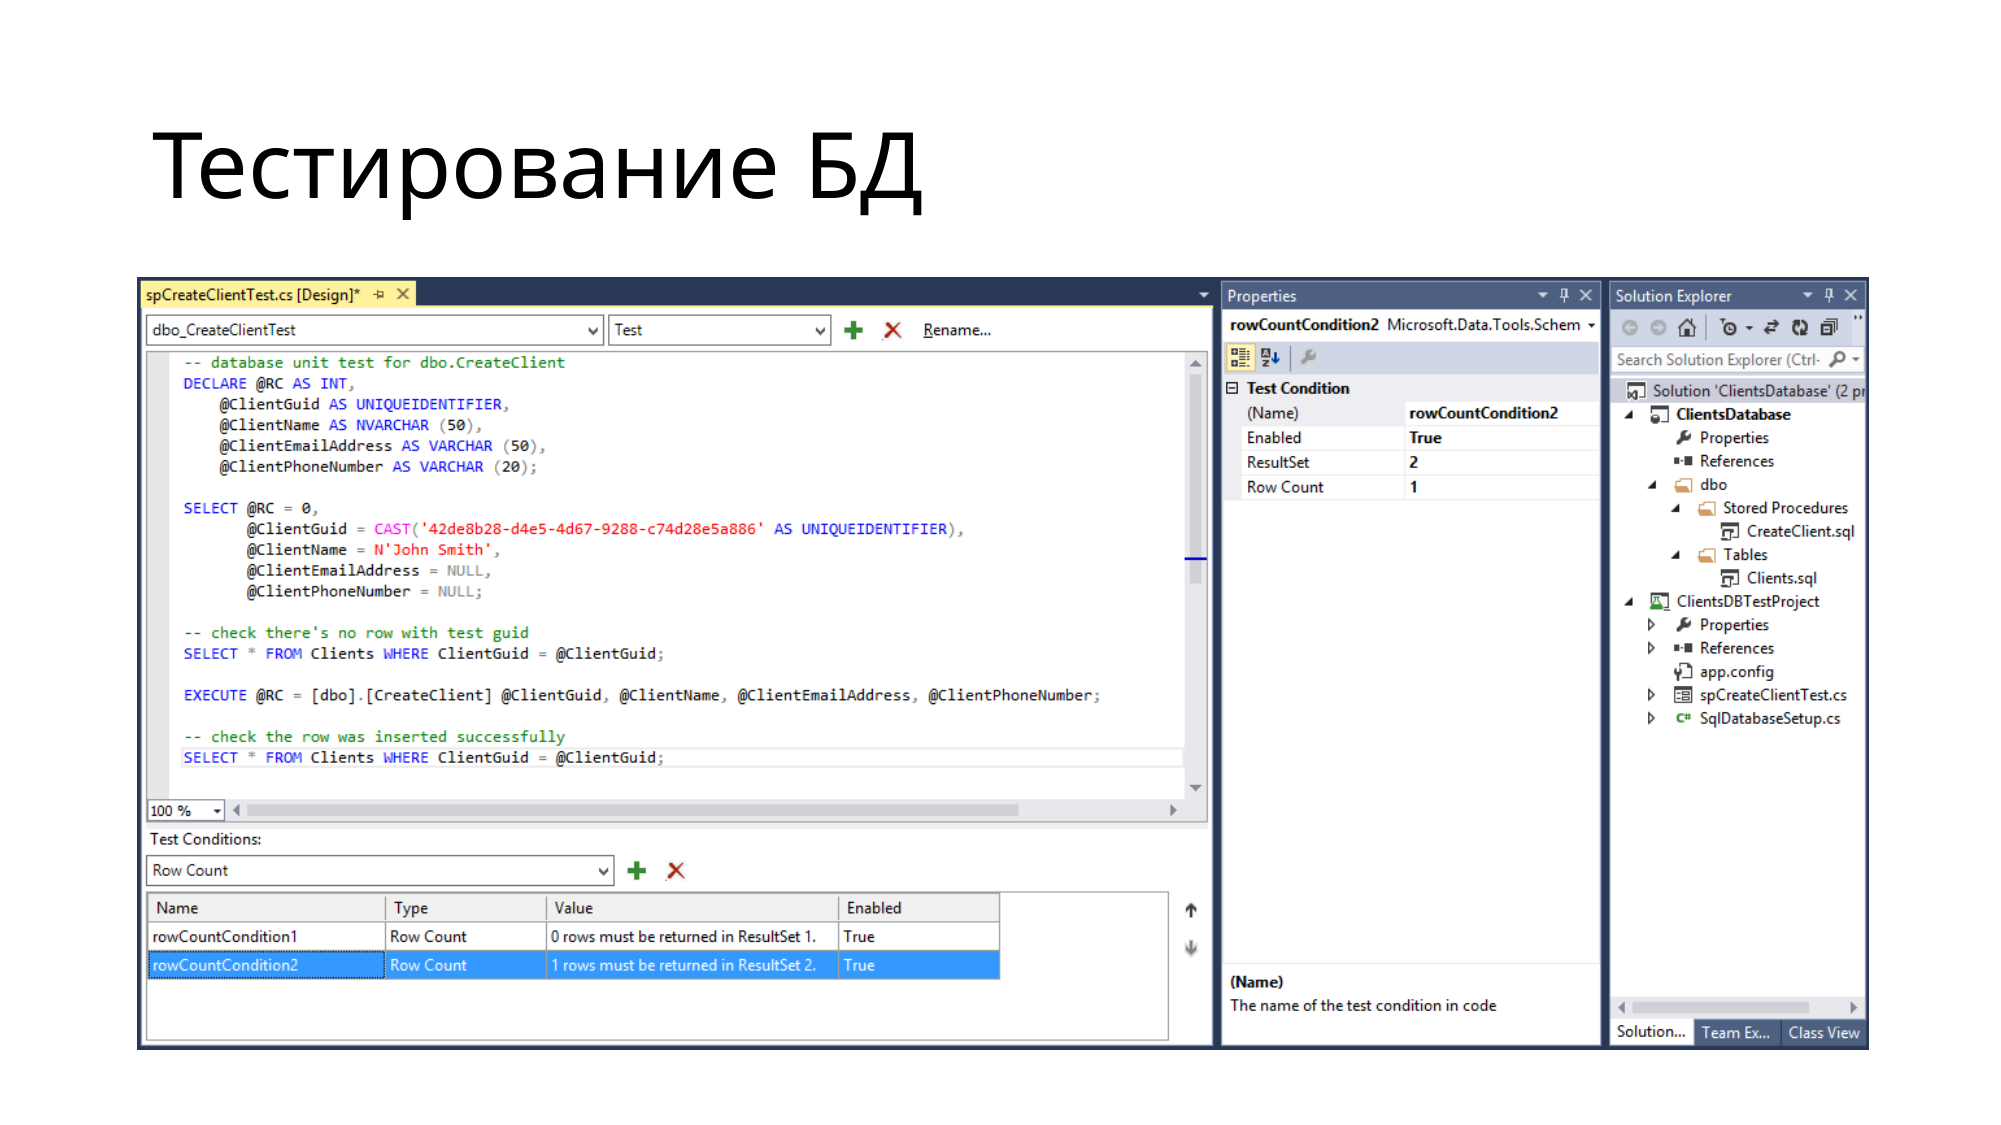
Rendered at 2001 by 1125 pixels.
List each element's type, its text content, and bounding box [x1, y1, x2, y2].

title Тестирование БД [137, 59, 1863, 277]
picture [137, 277, 1869, 1050]
